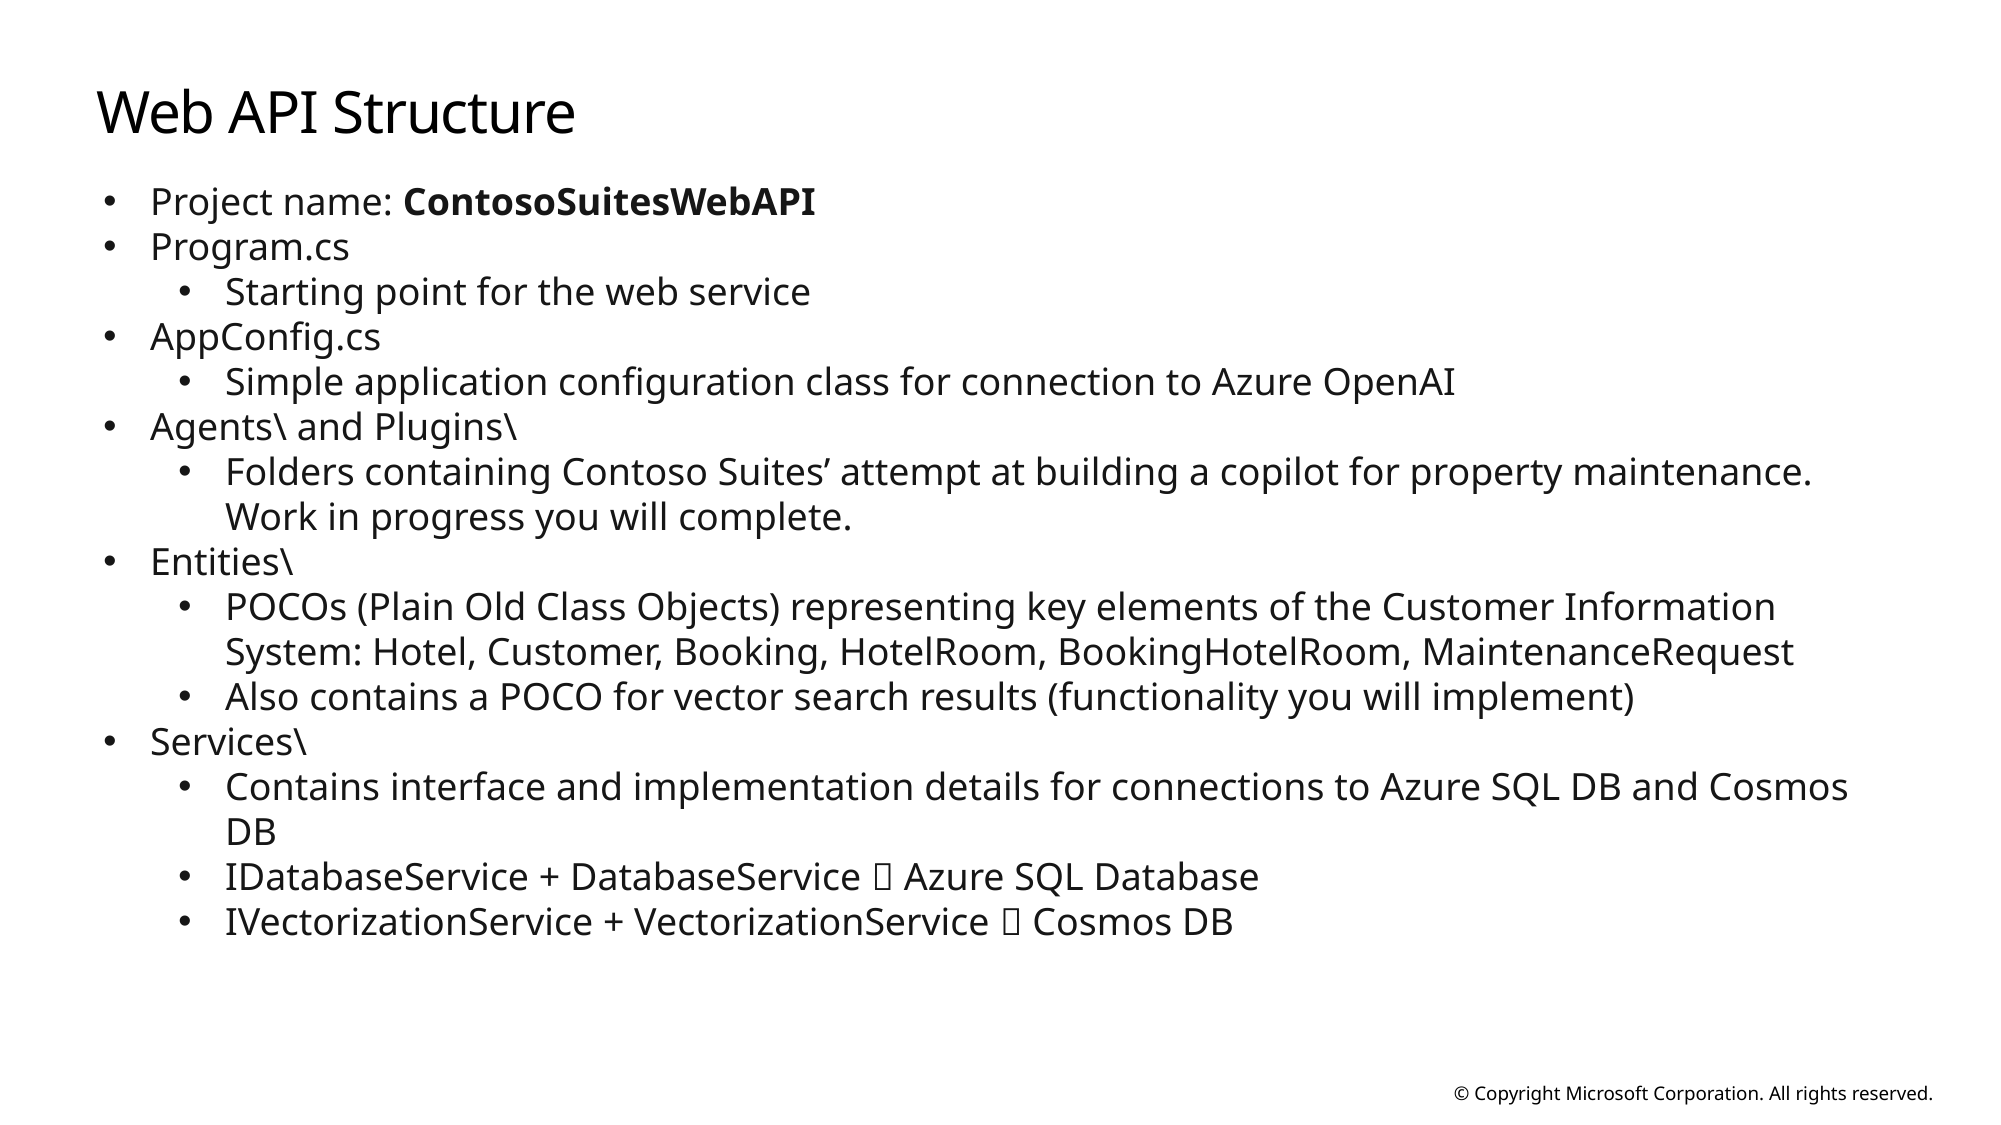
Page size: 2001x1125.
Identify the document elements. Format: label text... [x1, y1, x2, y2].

title Web API Structure [96, 75, 1904, 146]
text_box Project name: ContosoSuitesWebAPI Program.cs Starting point for the web service AppConfig.cs Simple application configuration class for connection to Azure OpenAI Agents\ and Plugins\ Folders containing Contoso Suites’ attempt at building a copilot for property maintenance. Work in progress you will complete. Entities\ POCOs (Plain Old Class Objects) representing key elements of the Customer Information System: Hotel, Customer, Booking, HotelRoom, BookingHotelRoom, MaintenanceRequest Also contains a POCO for vector search results (functionality you will implement) Services\ Contains interface and implementation details for connections to Azure SQL DB and Cosmos DB IDatabaseService + DatabaseService  Azure SQL Database IVectorizationService + VectorizationService  Cosmos DB [103, 178, 1904, 944]
